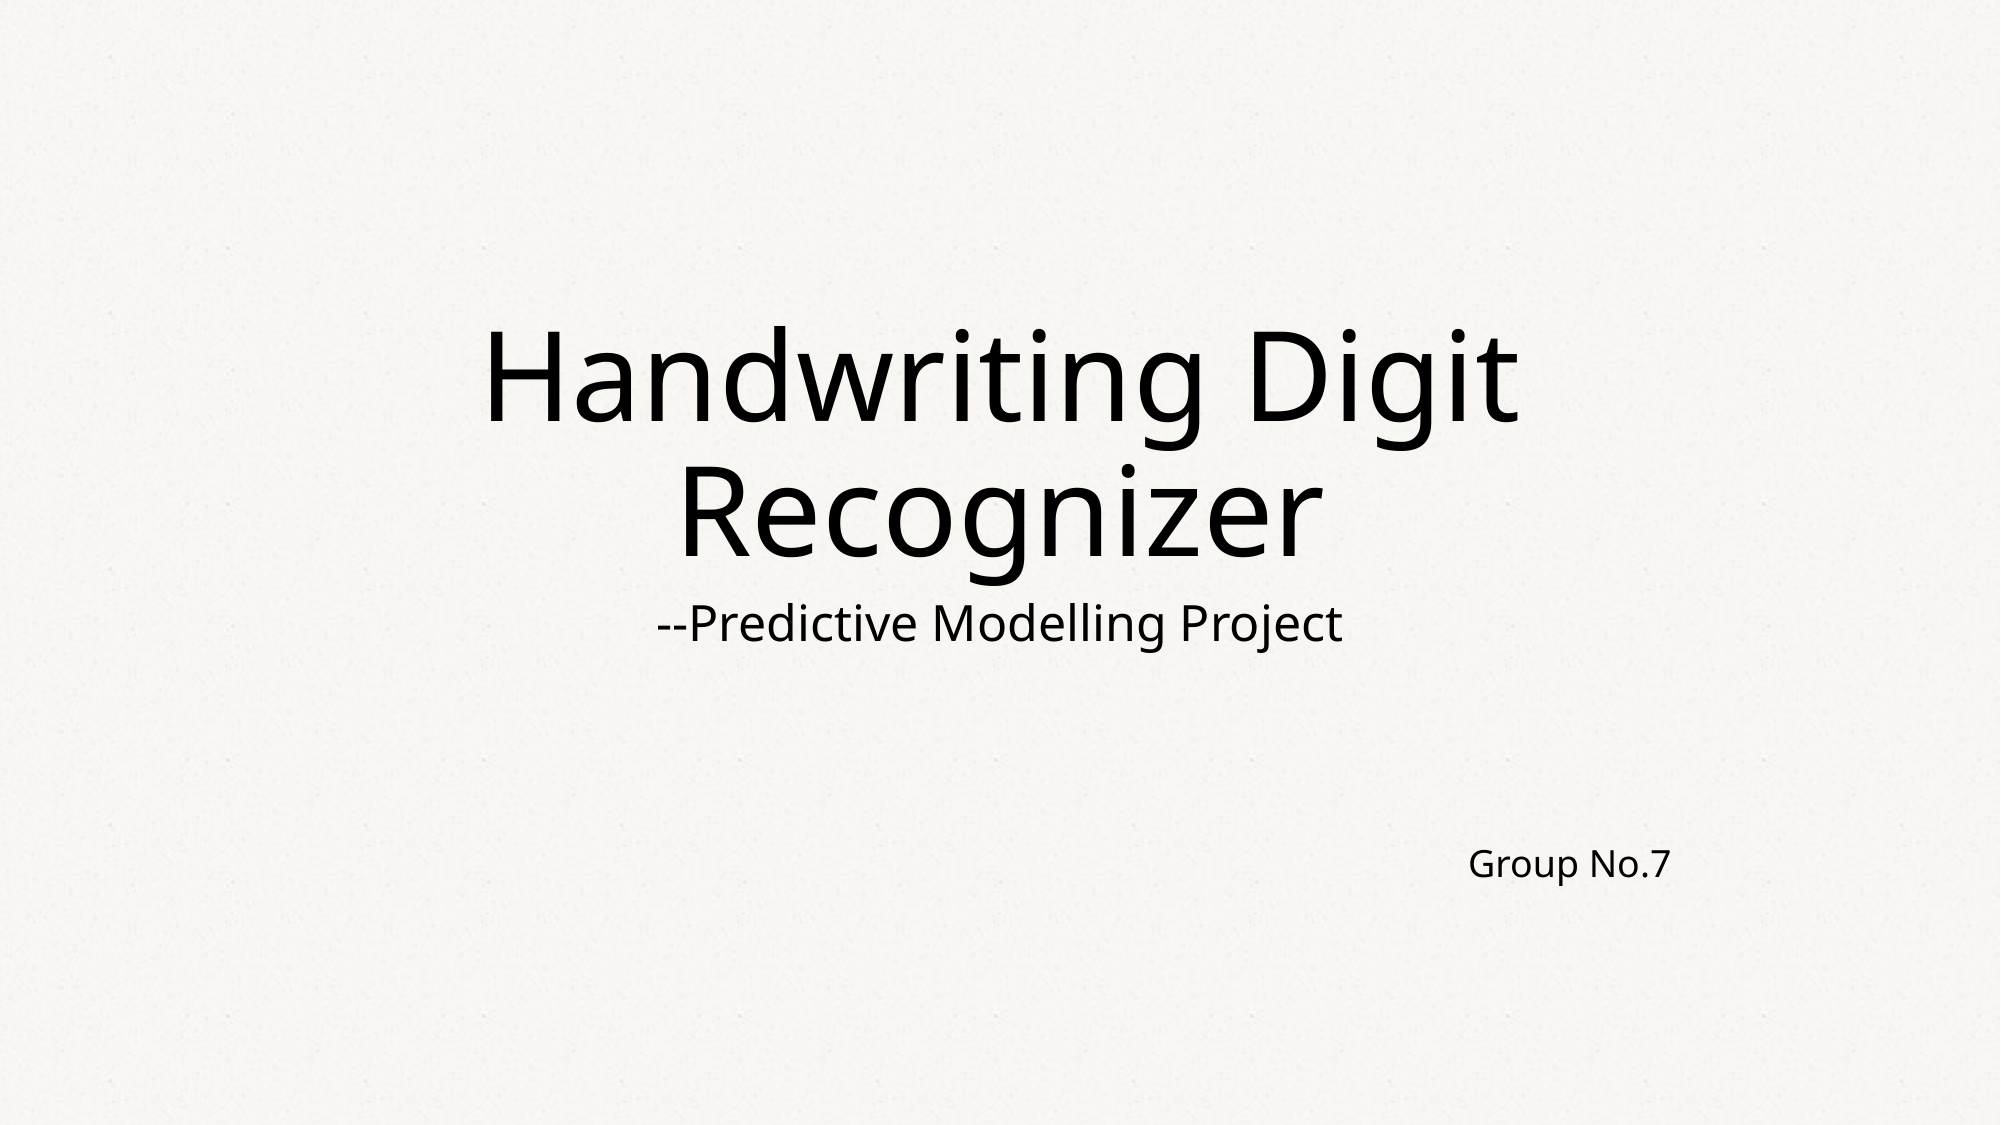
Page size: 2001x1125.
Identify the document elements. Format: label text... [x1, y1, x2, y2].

subtitle --Predictive Modelling Project [249, 590, 1750, 863]
text_box Group No.7 [1453, 832, 1687, 892]
title Handwriting Digit Recognizer [135, 349, 1865, 591]
